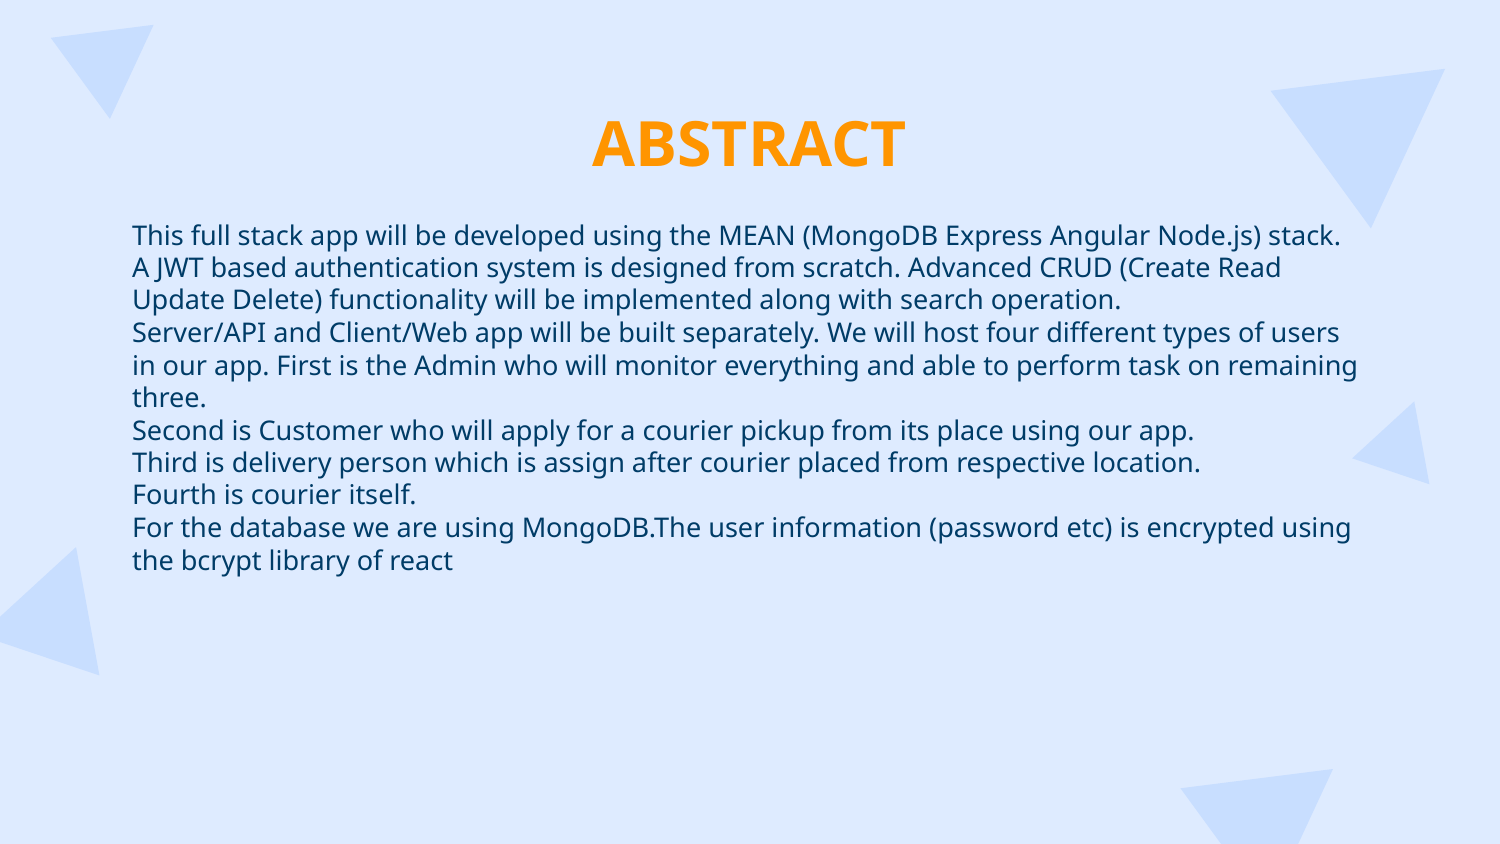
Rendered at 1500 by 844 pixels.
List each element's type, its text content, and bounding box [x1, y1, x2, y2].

list This full stack app will be developed using the MEAN (MongoDB Express Angular Node.js) stack. A JWT based authentication system is designed from scratch. Advanced CRUD (Create Read Update Delete) functionality will be implemented along with search operation. Server/API and Client/Web app will be built separately. We will host four different types of users in our app. First is the Admin who will monitor everything and able to perform task on remaining three. Second is Customer who will apply for a courier pickup from its place using our app. Third is delivery person which is assign after courier placed from respective location. Fourth is courier itself. For the database we are using MongoDB.The user information (password etc) is encrypted using the bcrypt library of react [116, 203, 1383, 756]
title ABSTRACT [116, 88, 1383, 182]
